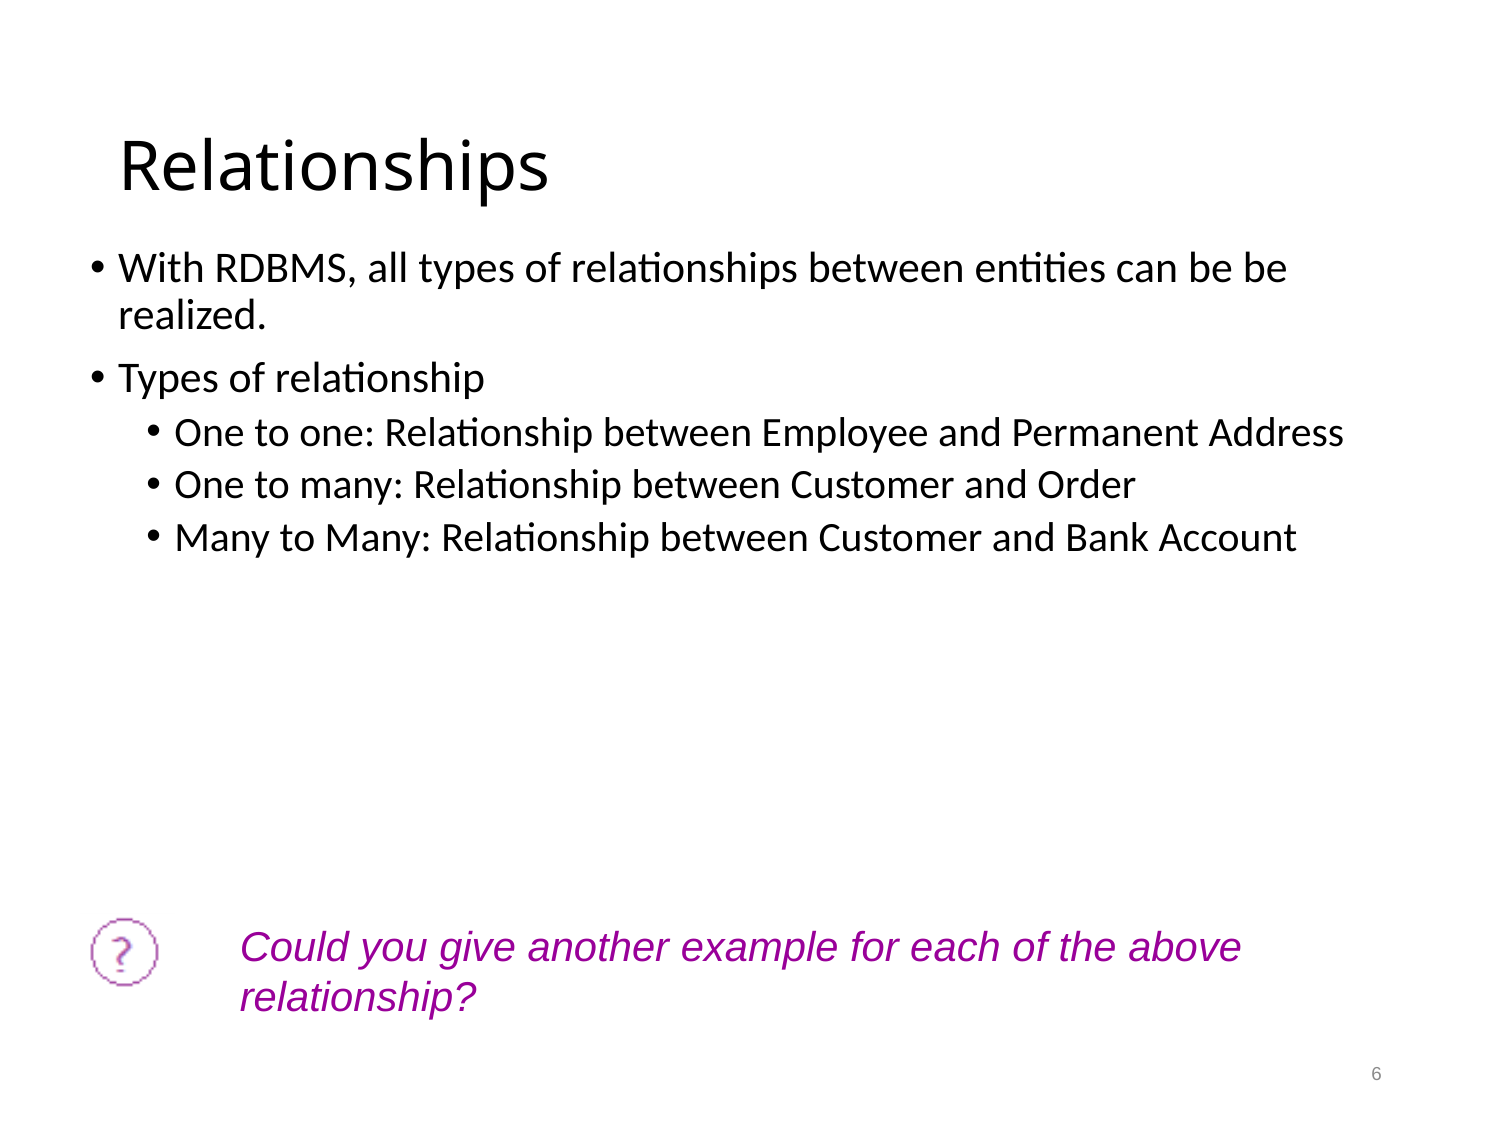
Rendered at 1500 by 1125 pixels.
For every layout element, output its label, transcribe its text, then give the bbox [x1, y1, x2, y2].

picture [80, 912, 175, 996]
list With RDBMS, all types of relationships between entities can be be realized. Types of relationship One to one: Relationship between Employee and Permanent Address One to many: Relationship between Customer and Order Many to Many: Relationship between Customer and Bank Account [75, 237, 1425, 980]
slide_number 6 [1059, 1042, 1397, 1103]
text_box Could you give another example for each of the above relationship? [225, 912, 1300, 1028]
title Relationships [103, 59, 1397, 237]
